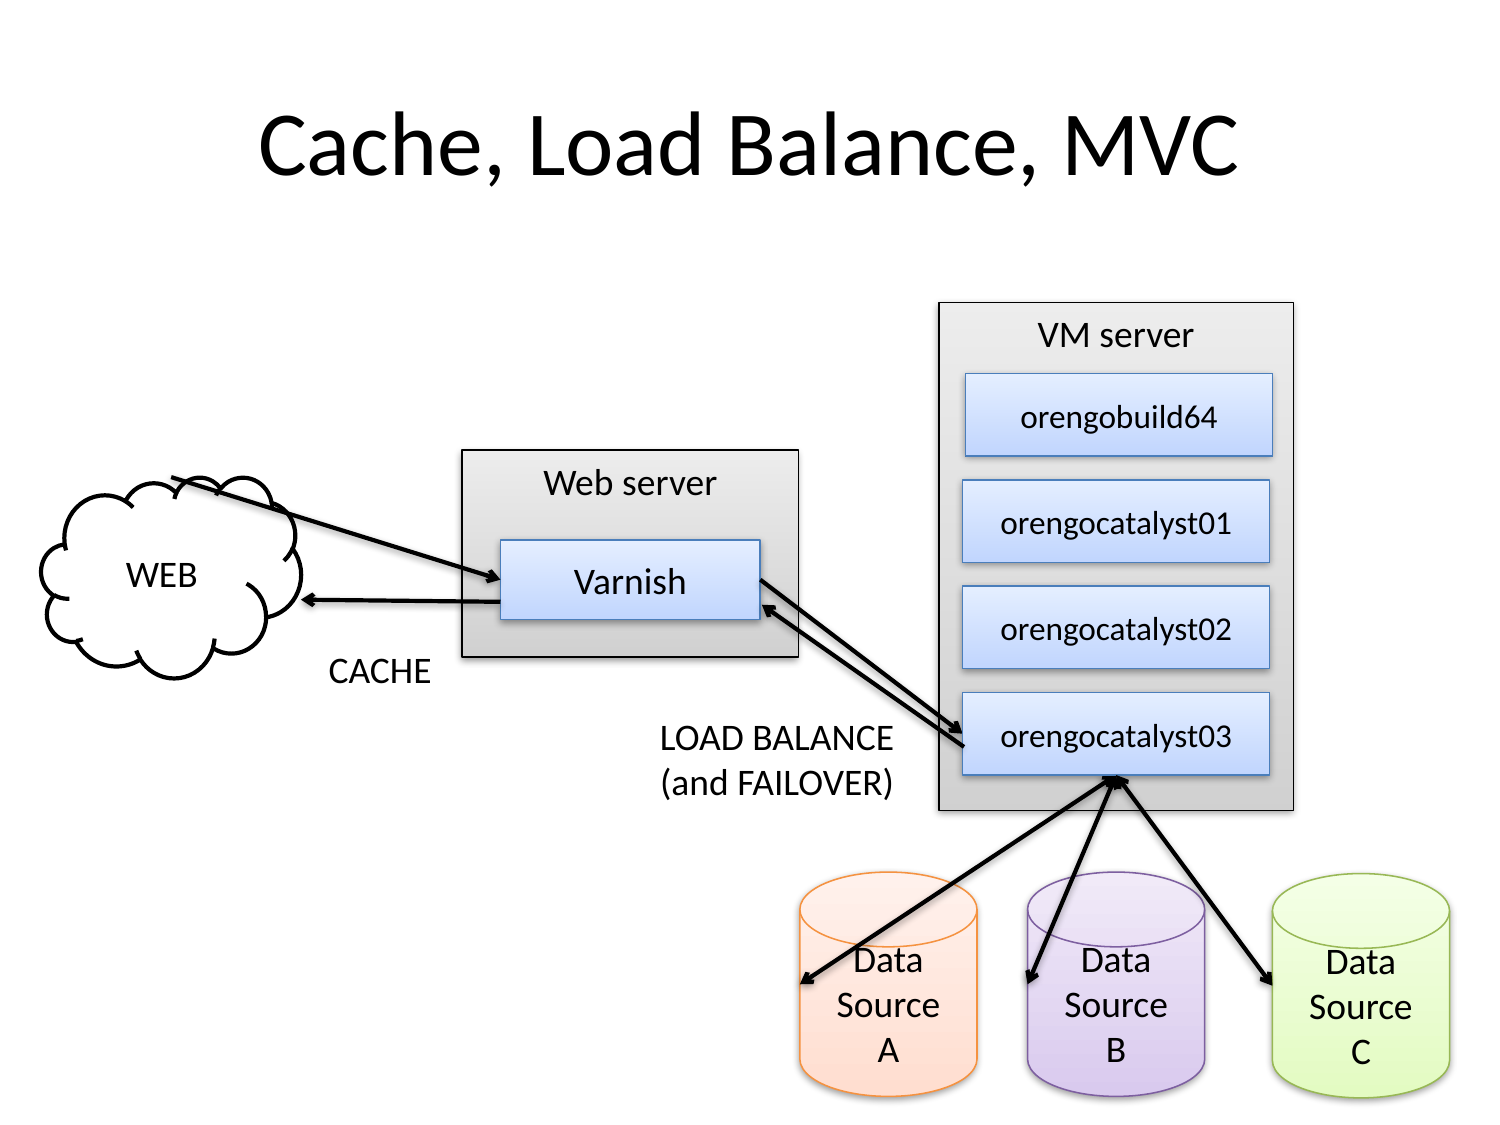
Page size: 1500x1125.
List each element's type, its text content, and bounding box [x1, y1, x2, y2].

text_box WEB [38, 481, 304, 681]
text_box WEB [188, 475, 287, 509]
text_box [760, 579, 963, 604]
text_box orengocatalyst03 [962, 692, 1270, 773]
text_box VM server [938, 302, 1294, 773]
text_box Data Source C [1271, 872, 1451, 1099]
text_box LOAD BALANCE (and FAILOVER) [645, 705, 910, 811]
text_box Data Source A [799, 871, 943, 975]
text_box Web server [461, 613, 754, 658]
text_box orengocatalyst02 [966, 585, 1270, 669]
title Cache, Load Balance, MVC [75, 45, 1425, 233]
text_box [1115, 774, 1362, 874]
text_box Data Source B [1026, 882, 1206, 1098]
text_box CACHE [313, 638, 447, 699]
text_box Web server [461, 588, 495, 597]
text_box Data Source A [799, 888, 978, 1098]
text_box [888, 774, 1114, 873]
text_box orengocatalyst01 [962, 479, 1270, 563]
text_box Web server [461, 449, 799, 578]
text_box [761, 604, 965, 748]
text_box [300, 599, 501, 603]
text_box orengobuild64 [965, 373, 1273, 457]
text_box Varnish [500, 539, 761, 620]
